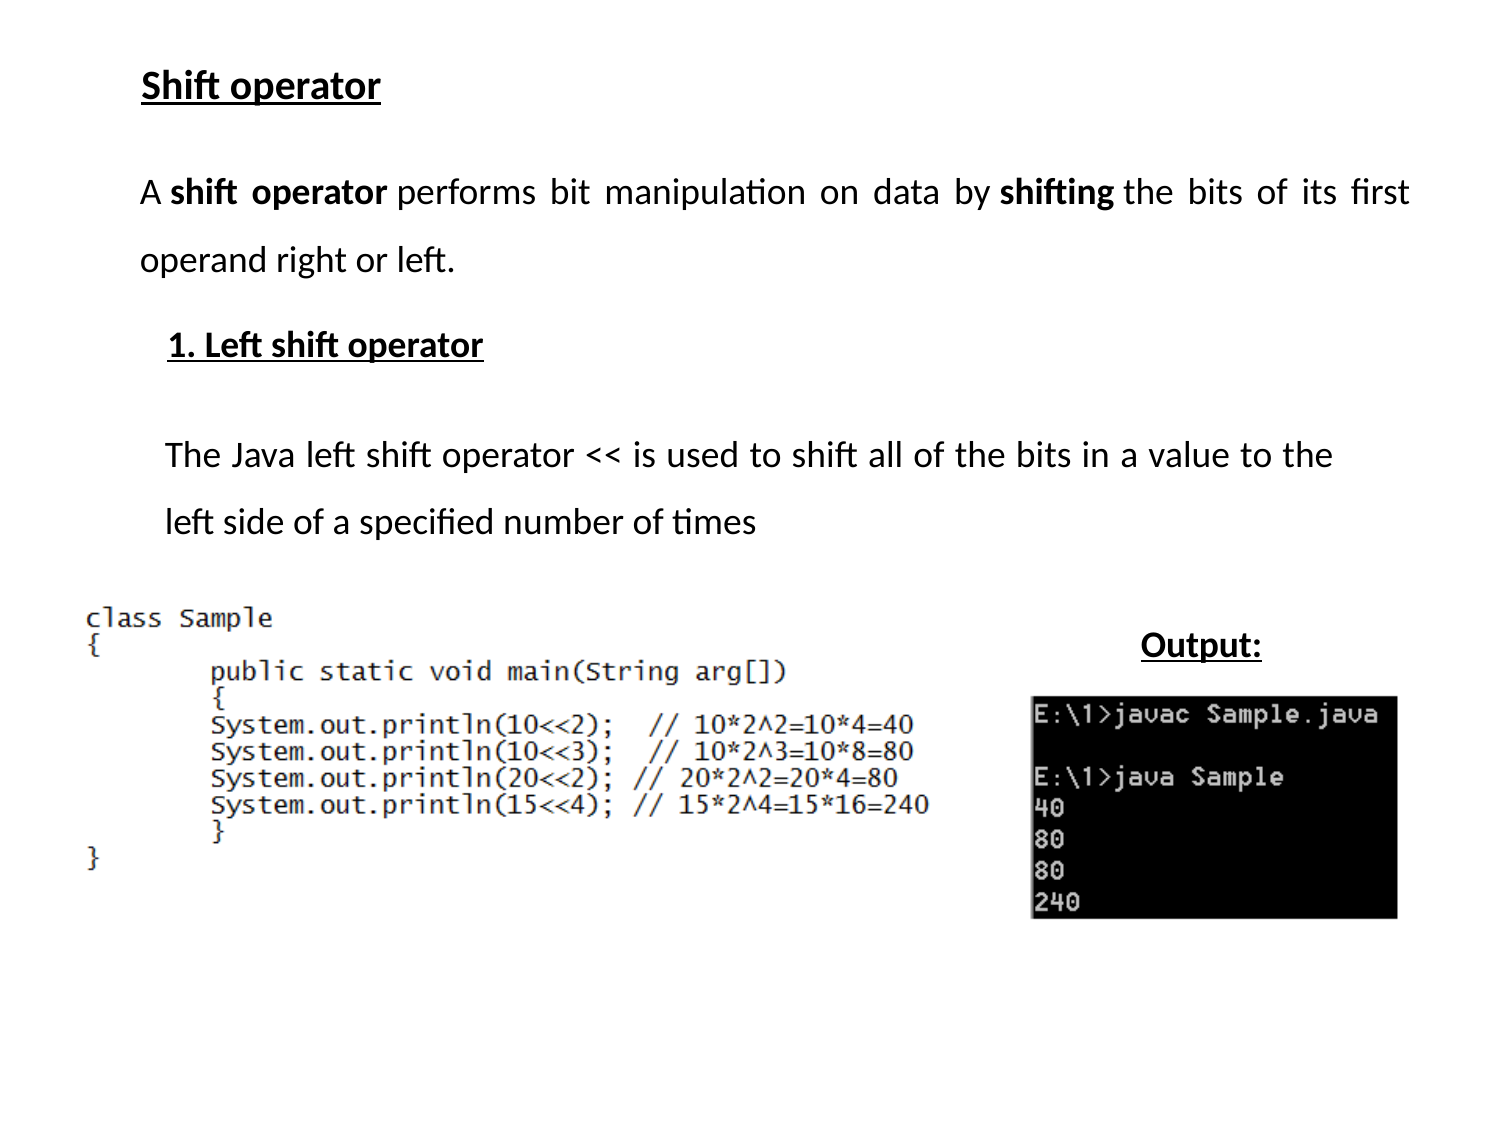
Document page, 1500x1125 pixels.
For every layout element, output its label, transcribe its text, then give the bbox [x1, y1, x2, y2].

text_box Shift operator [126, 50, 397, 115]
text_box 1. Left shift operator [152, 312, 500, 373]
text_box Output: [1126, 612, 1278, 673]
text_box A shift operator performs bit manipulation on data by shifting the bits of its first operand right or left. [125, 137, 1425, 288]
picture [74, 599, 937, 876]
text_box The Java left shift operator << is used to shift all of the bits in a value to the left side of a specified number of times [149, 399, 1350, 550]
picture [1012, 687, 1415, 927]
